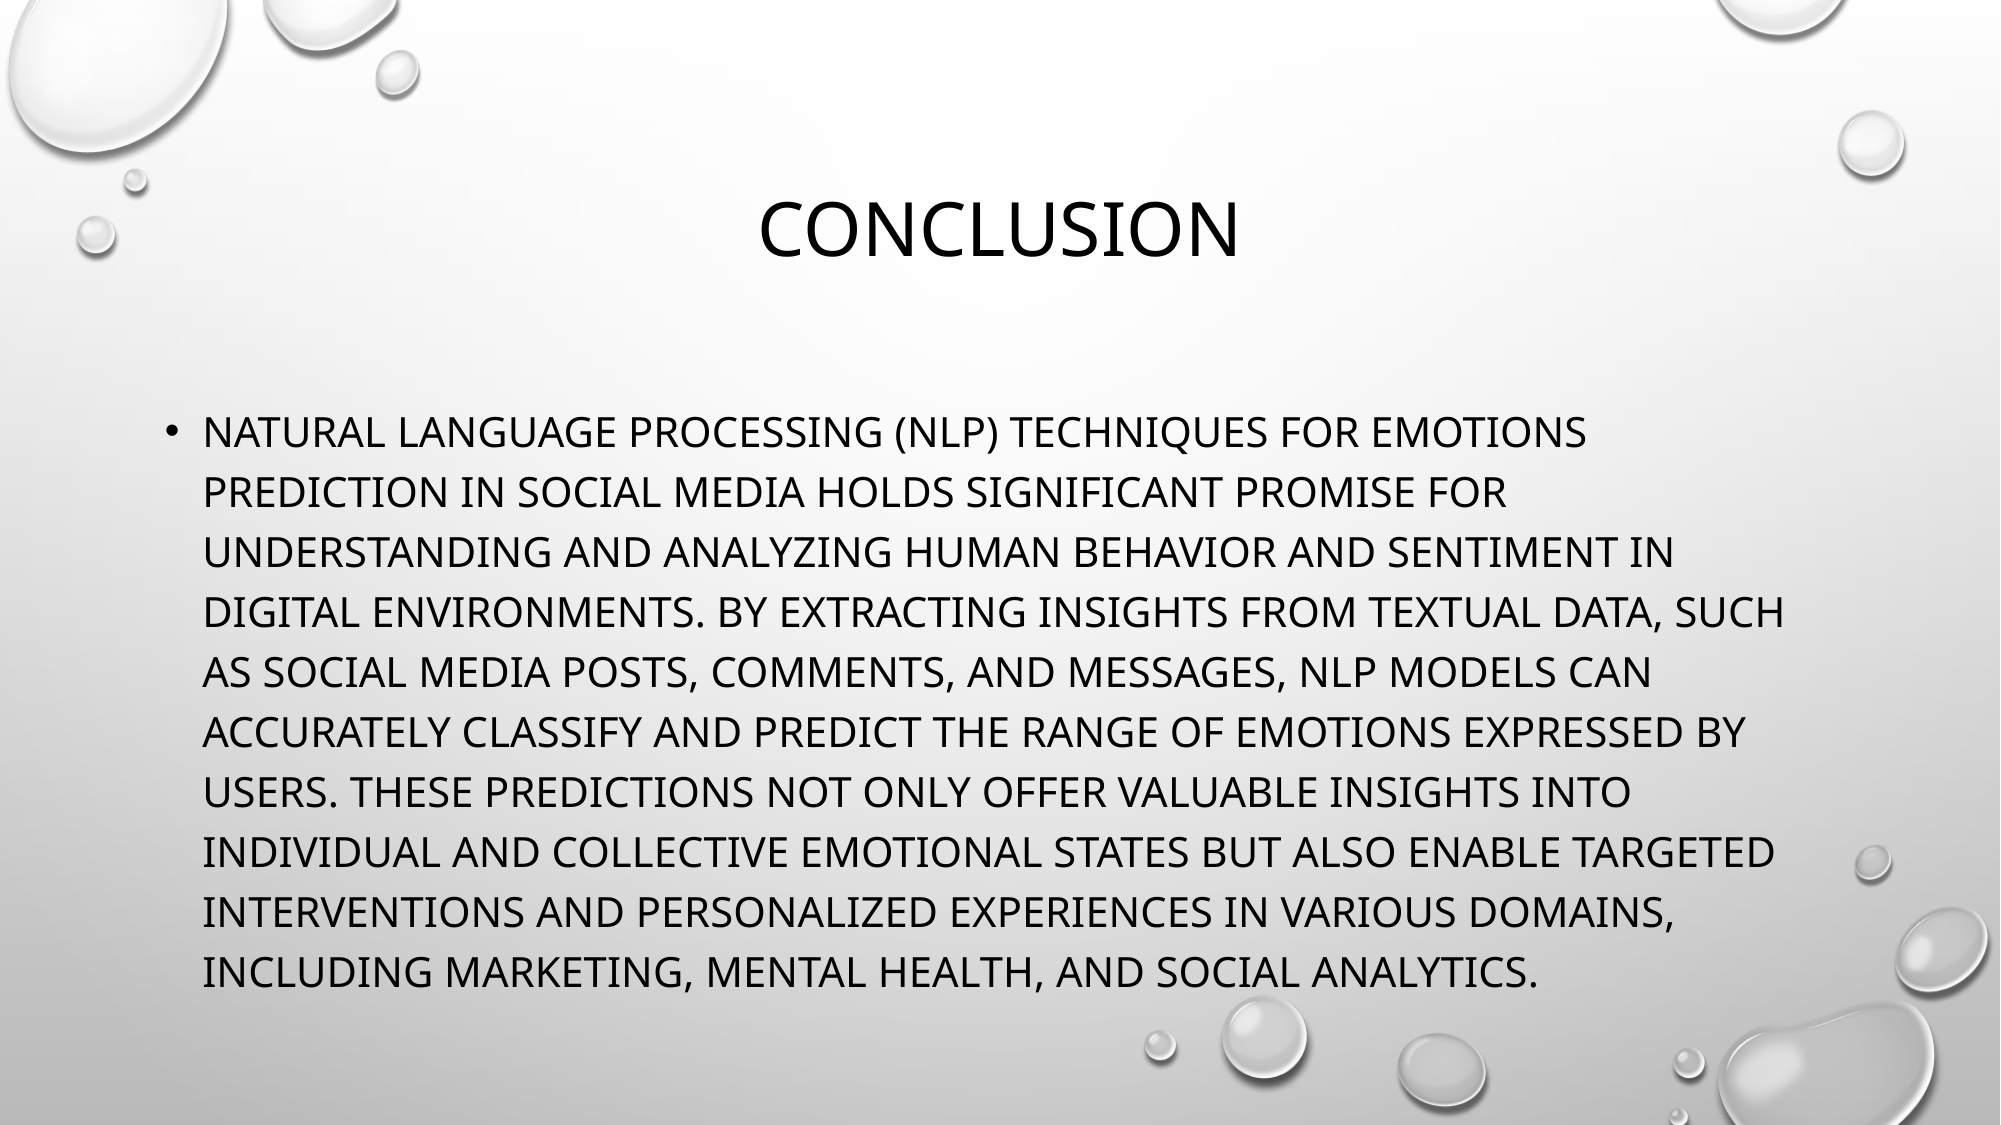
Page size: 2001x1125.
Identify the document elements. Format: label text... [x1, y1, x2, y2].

title CONCLUSION [149, 101, 1851, 364]
picture [0, 0, 2000, 1125]
list Natural Language Processing (NLP) techniques for emotions prediction in social media holds significant promise for understanding and analyzing human behavior and sentiment in digital environments. By extracting insights from textual data, such as social media posts, comments, and messages, NLP models can accurately classify and predict the range of emotions expressed by users. These predictions not only offer valuable insights into individual and collective emotional states but also enable targeted interventions and personalized experiences in various domains, including marketing, mental health, and social analytics. [149, 388, 1850, 950]
